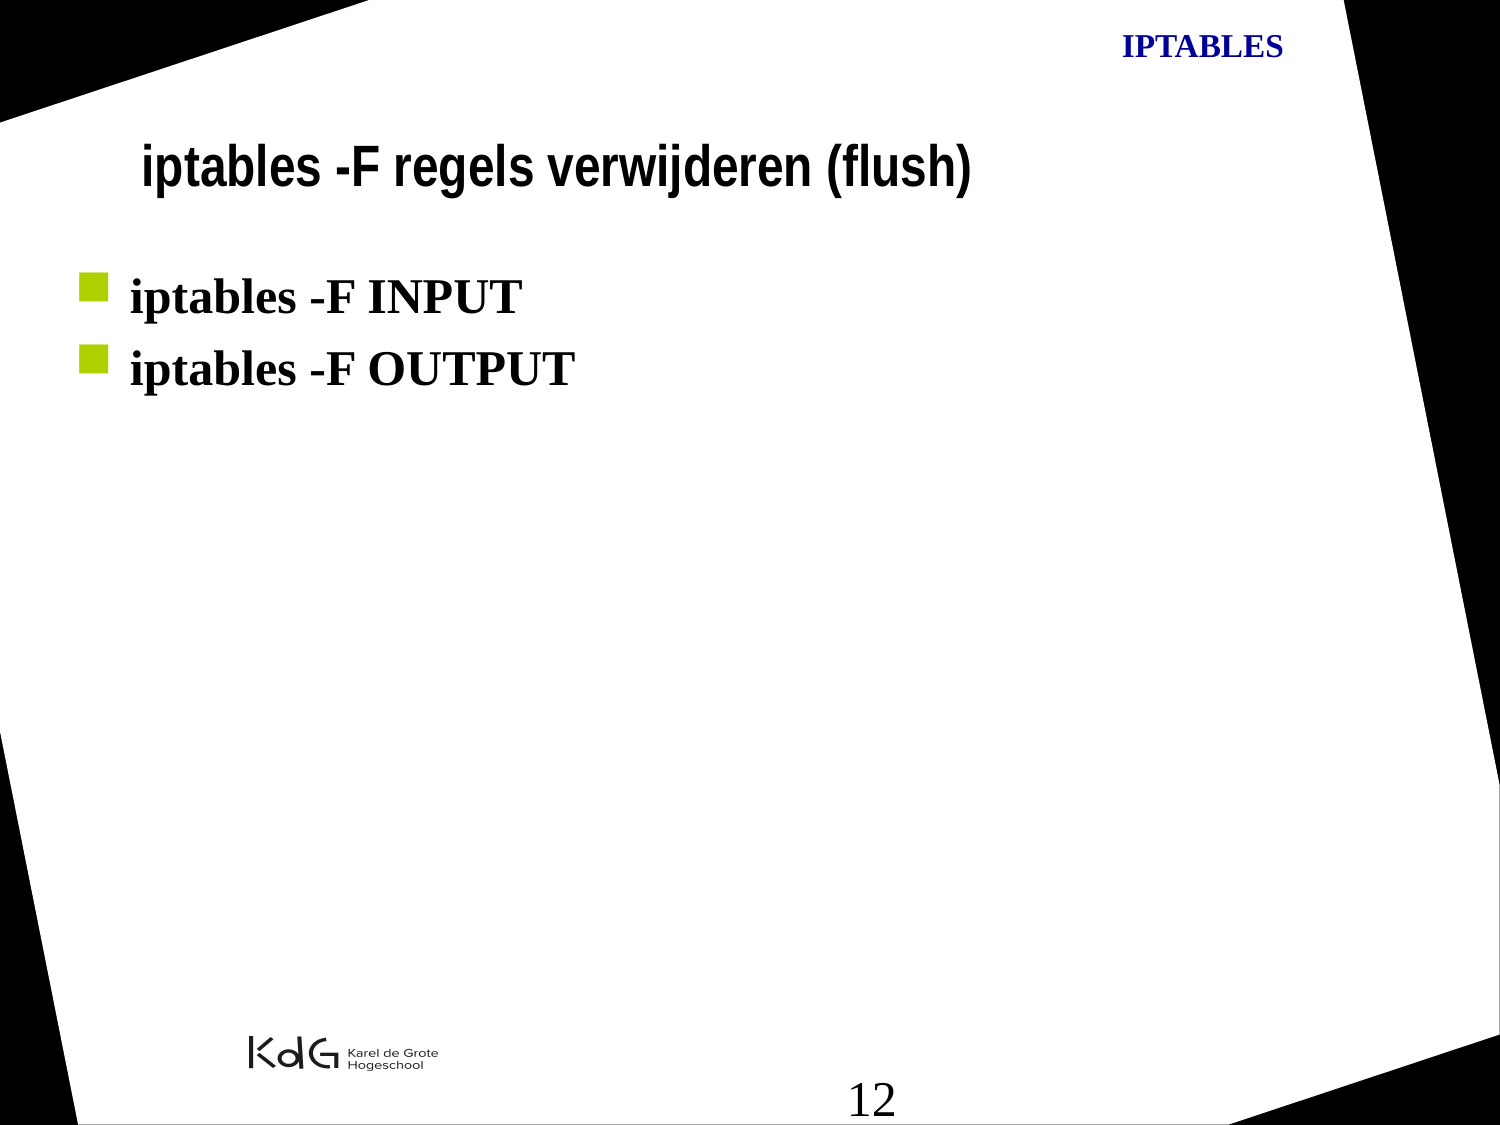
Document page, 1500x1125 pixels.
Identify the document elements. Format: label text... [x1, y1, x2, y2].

picture [249, 1036, 438, 1071]
text_box iptables -F INPUT iptables -F OUTPUT [75, 263, 1425, 1006]
text_box iptables -F regels verwijderen (flush) [141, 72, 1447, 253]
